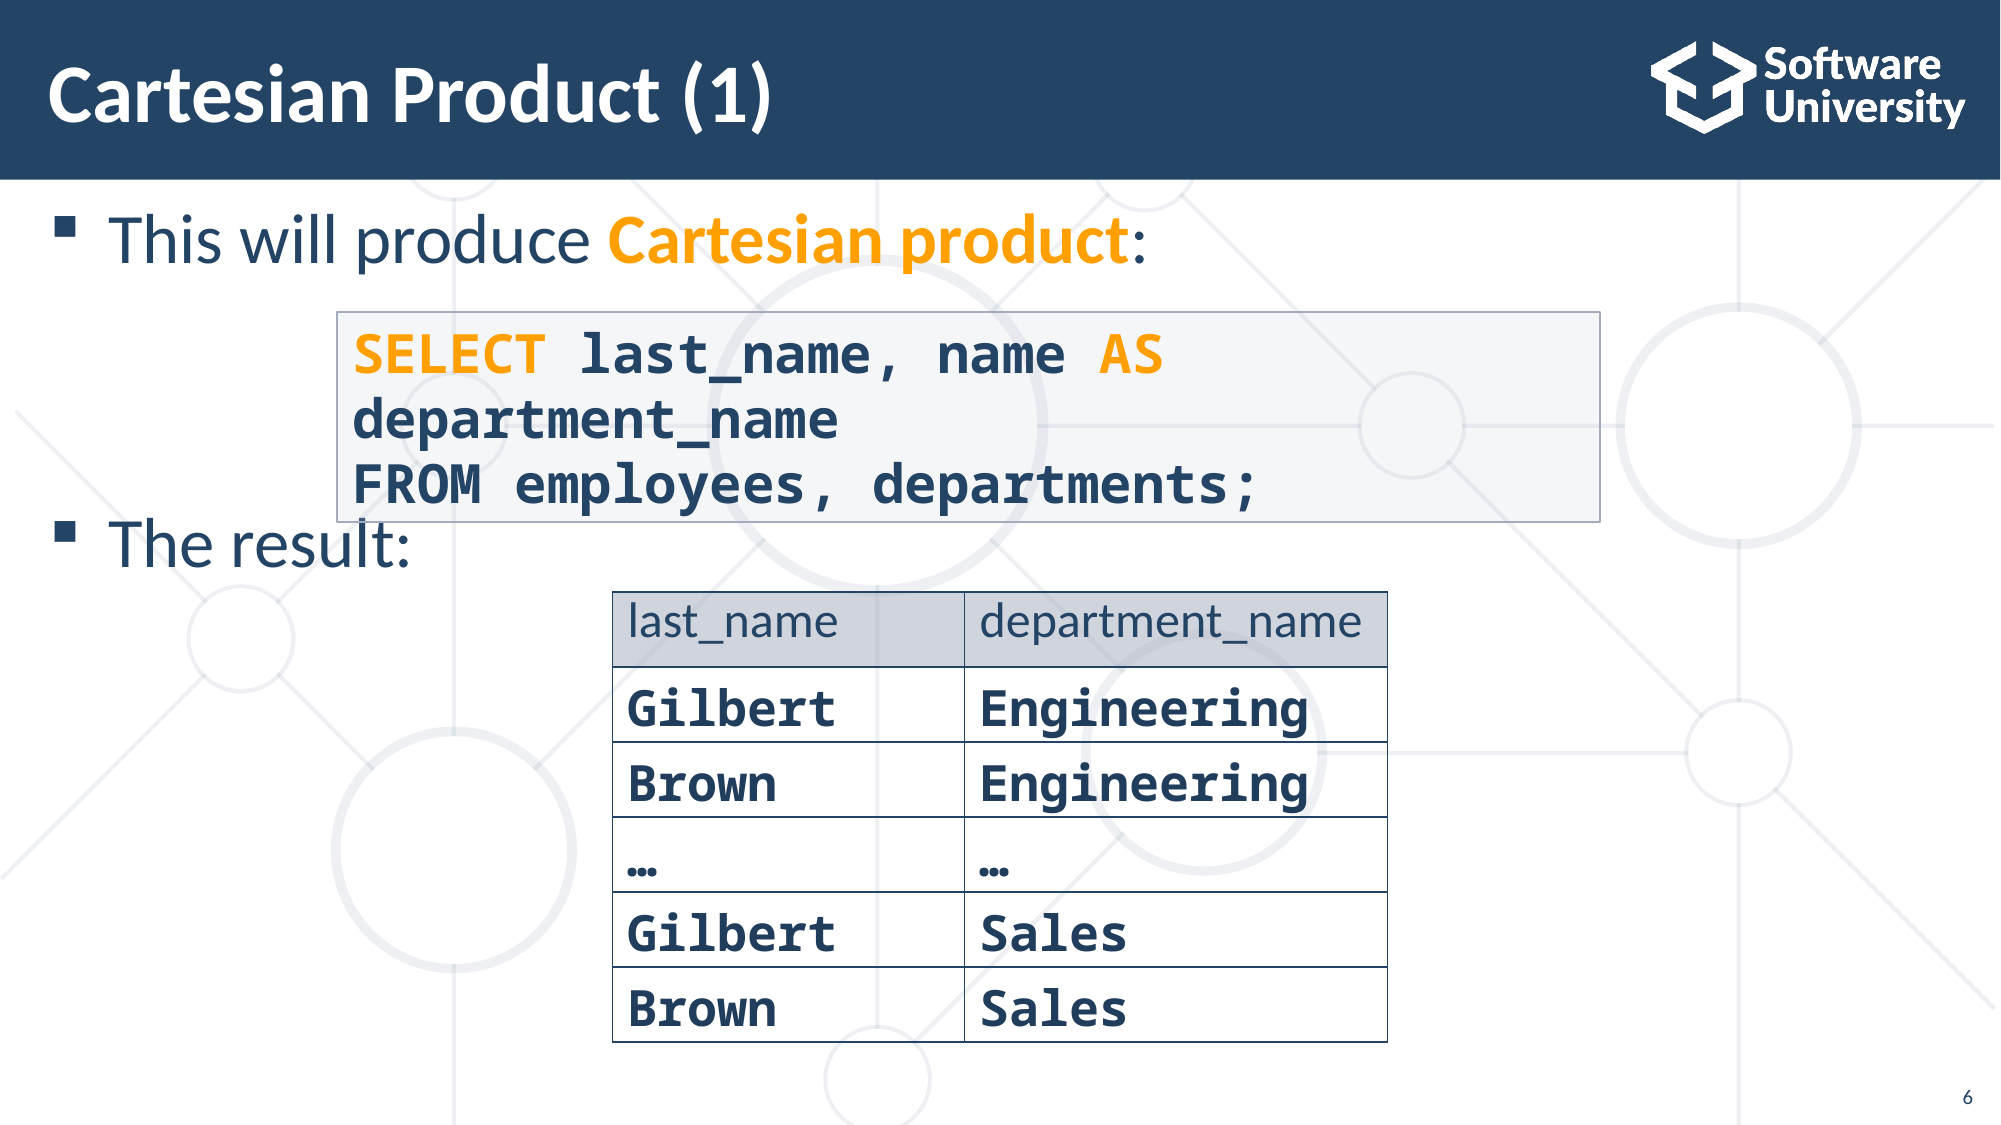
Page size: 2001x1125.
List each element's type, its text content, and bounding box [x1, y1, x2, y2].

table_cell … [965, 818, 1387, 891]
picture [1651, 41, 1966, 134]
slide_number 6 [1927, 1067, 1989, 1117]
table_cell Engineering [965, 743, 1387, 816]
table_header department_name [965, 593, 1387, 666]
table_cell Sales [965, 893, 1387, 966]
table_header last_name [613, 593, 964, 666]
table_cell Brown [613, 968, 964, 1041]
table_cell Gilbert [613, 893, 964, 966]
table_cell Engineering [965, 668, 1387, 741]
list This will produce Cartesian product: The result: [31, 196, 1970, 1104]
title Cartesian Product (1) [31, 16, 1625, 162]
text_box SELECT last_name, name AS department_name FROM employees, departments; [337, 312, 1600, 523]
table_cell Brown [613, 743, 964, 816]
table_cell … [613, 818, 964, 891]
table_cell Gilbert [613, 668, 964, 741]
table_cell Sales [965, 968, 1387, 1041]
